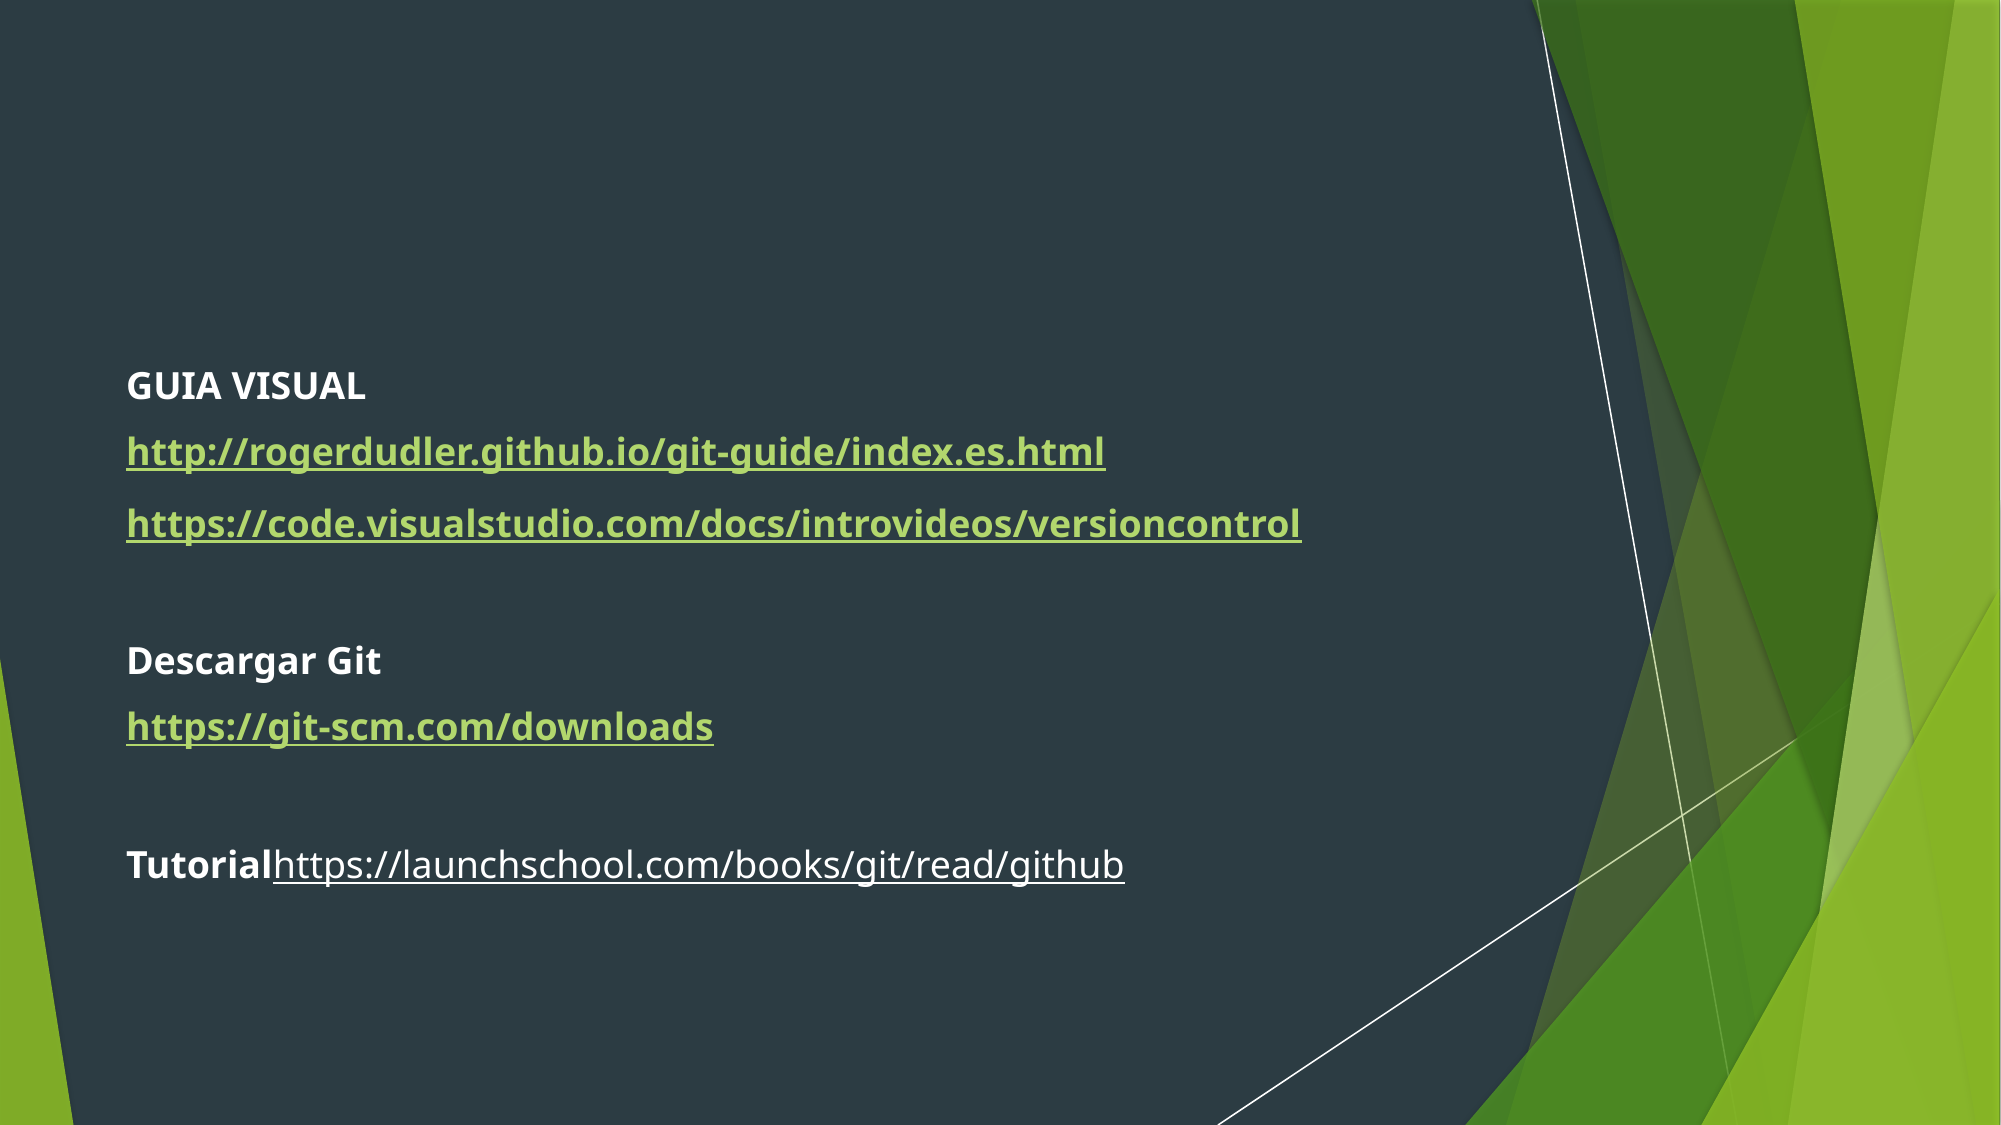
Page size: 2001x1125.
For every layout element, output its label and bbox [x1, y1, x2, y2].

text_box [0, 0, 2000, 1125]
